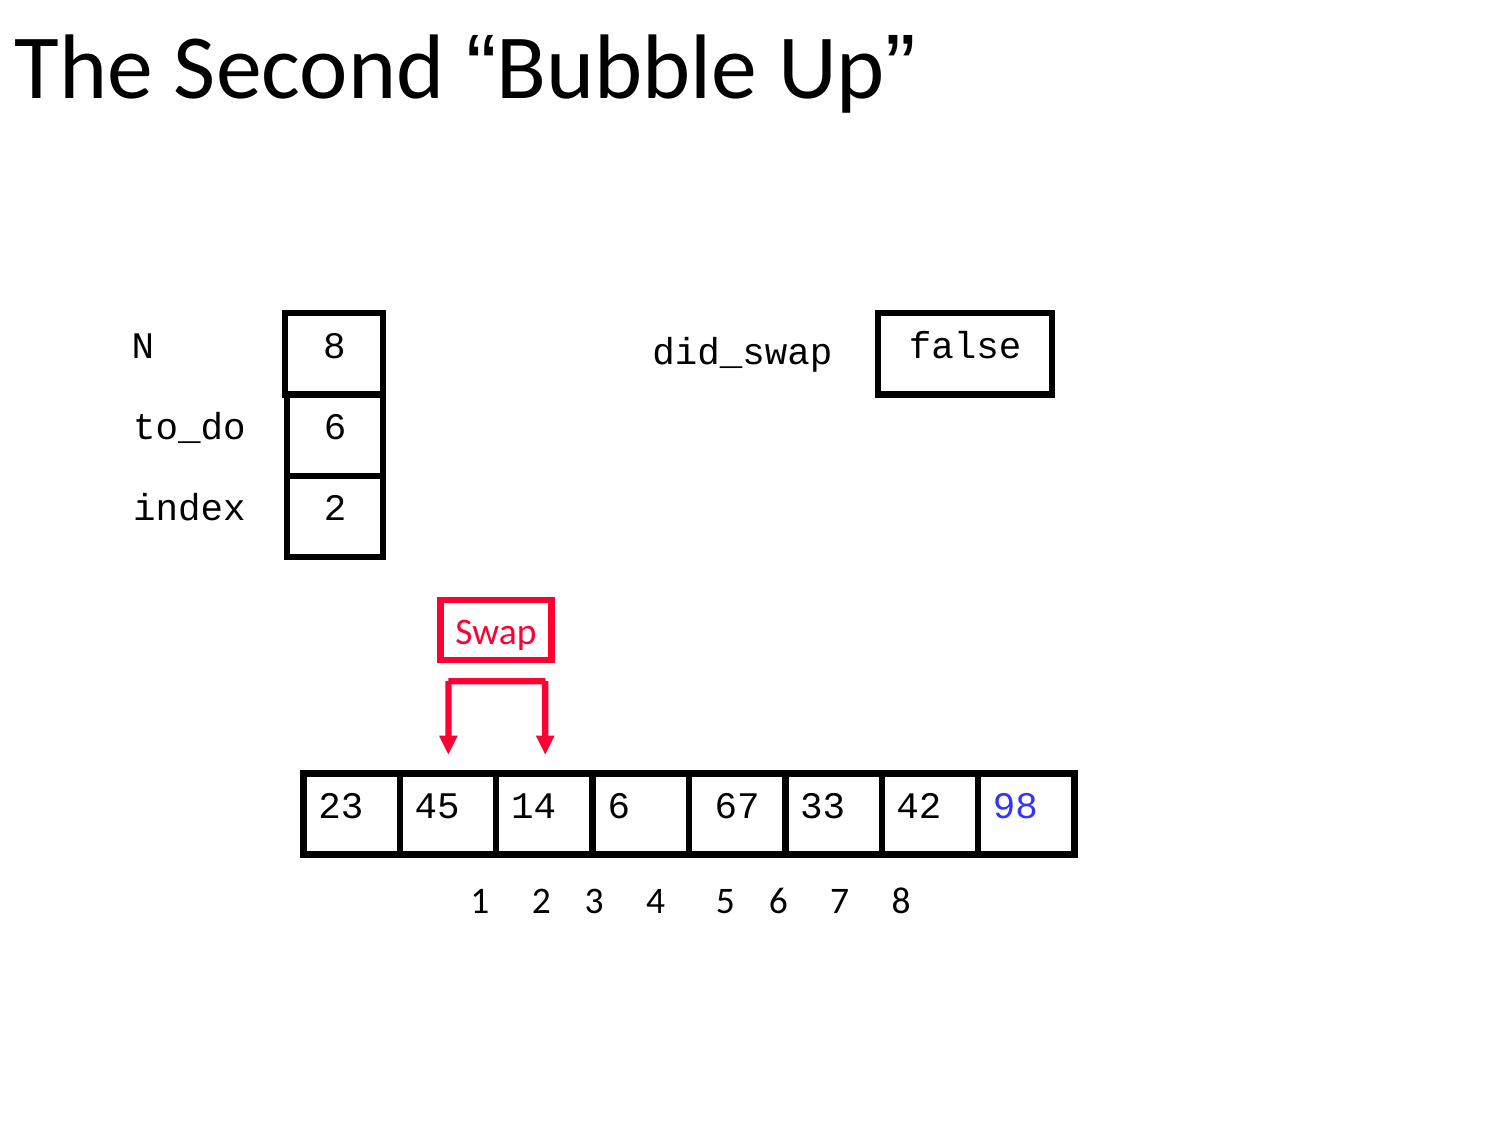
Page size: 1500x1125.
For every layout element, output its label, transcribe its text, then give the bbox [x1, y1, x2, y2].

text_box 2 [286, 475, 384, 557]
title The Second “Bubble Up” [0, 0, 1500, 138]
text_box 33 [786, 773, 881, 855]
text_box 1 2 3 4 5 6 7 8 [455, 868, 927, 928]
text_box index [118, 475, 261, 536]
text_box 42 [881, 773, 978, 855]
text_box Swap [440, 599, 552, 660]
text_box 23 [303, 773, 400, 855]
text_box to_do [118, 394, 261, 455]
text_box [448, 680, 546, 755]
text_box N [116, 313, 260, 373]
text_box 6 [592, 773, 688, 855]
text_box 45 [400, 773, 497, 855]
text_box 8 [285, 313, 384, 395]
text_box did_swap [637, 319, 877, 380]
text_box 6 [286, 395, 384, 475]
text_box 67 [688, 773, 786, 855]
text_box 98 [978, 773, 1075, 855]
text_box 14 [497, 773, 592, 855]
text_box false [877, 313, 1053, 395]
